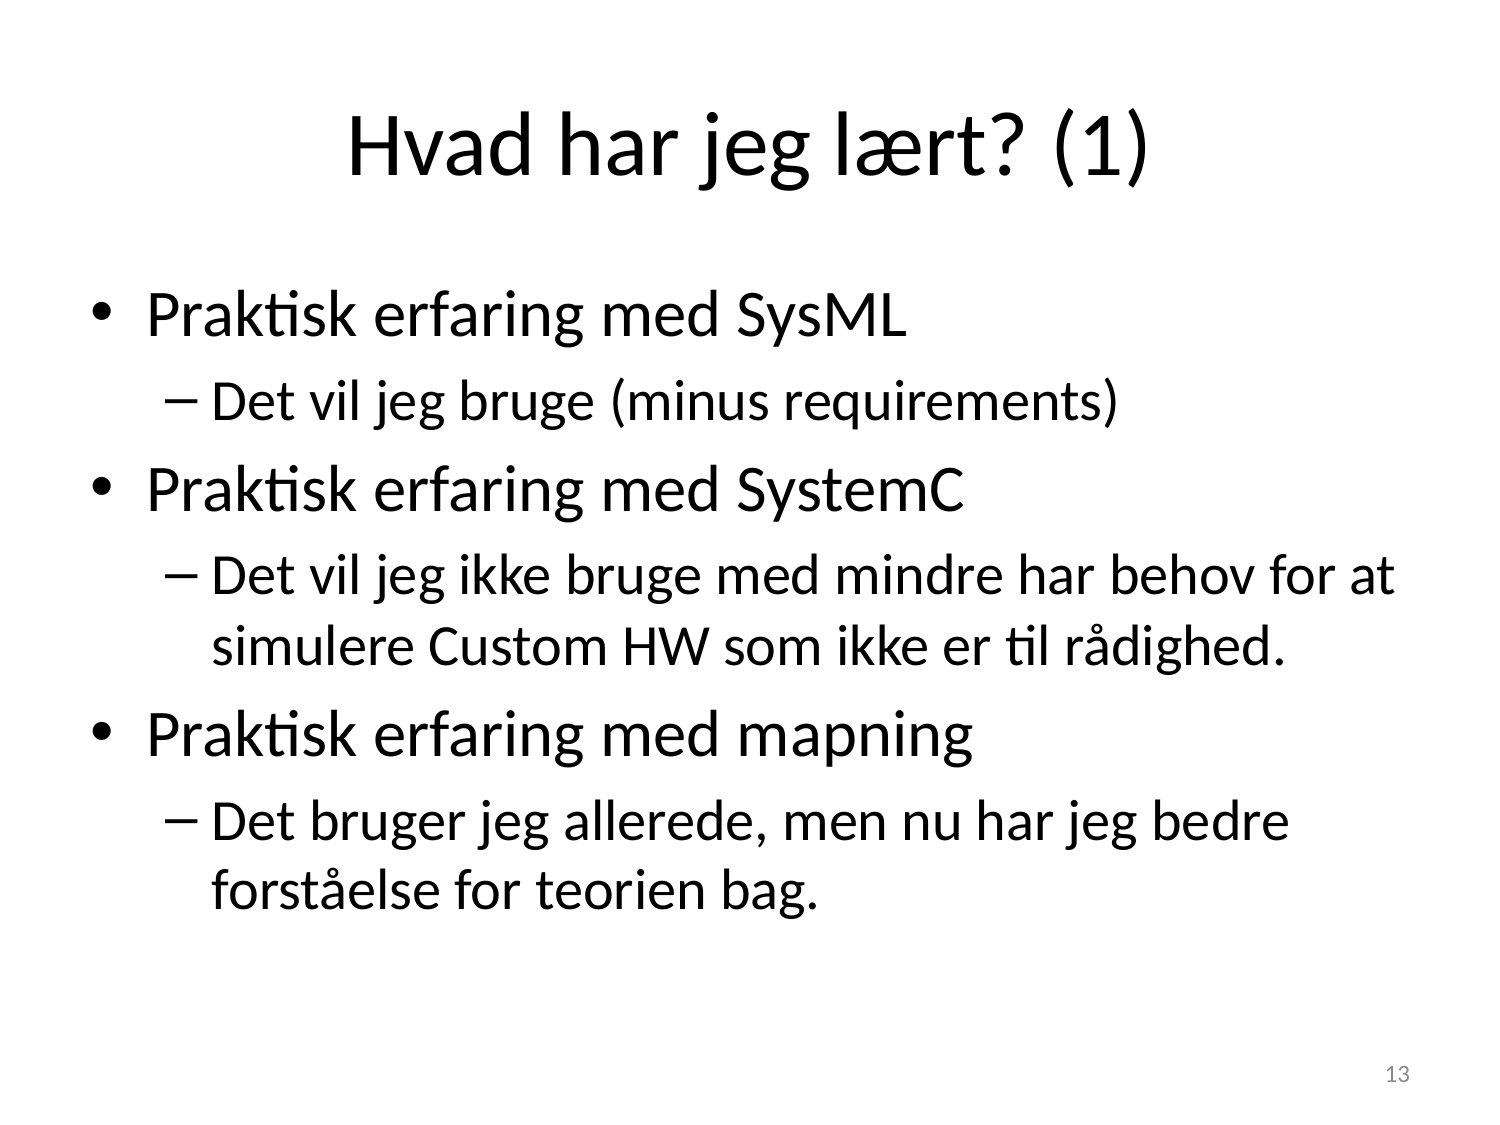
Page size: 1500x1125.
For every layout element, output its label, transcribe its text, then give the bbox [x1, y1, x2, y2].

slide_number 13 [1074, 1042, 1425, 1103]
title Hvad har jeg lært? (1) [74, 44, 1426, 233]
list Praktisk erfaring med SysML Det vil jeg bruge (minus requirements) Praktisk erfaring med SystemC Det vil jeg ikke bruge med mindre har behov for at simulere Custom HW som ikke er til rådighed. Praktisk erfaring med mapning Det bruger jeg allerede, men nu har jeg bedre forståelse for teorien bag. [74, 262, 1426, 1006]
